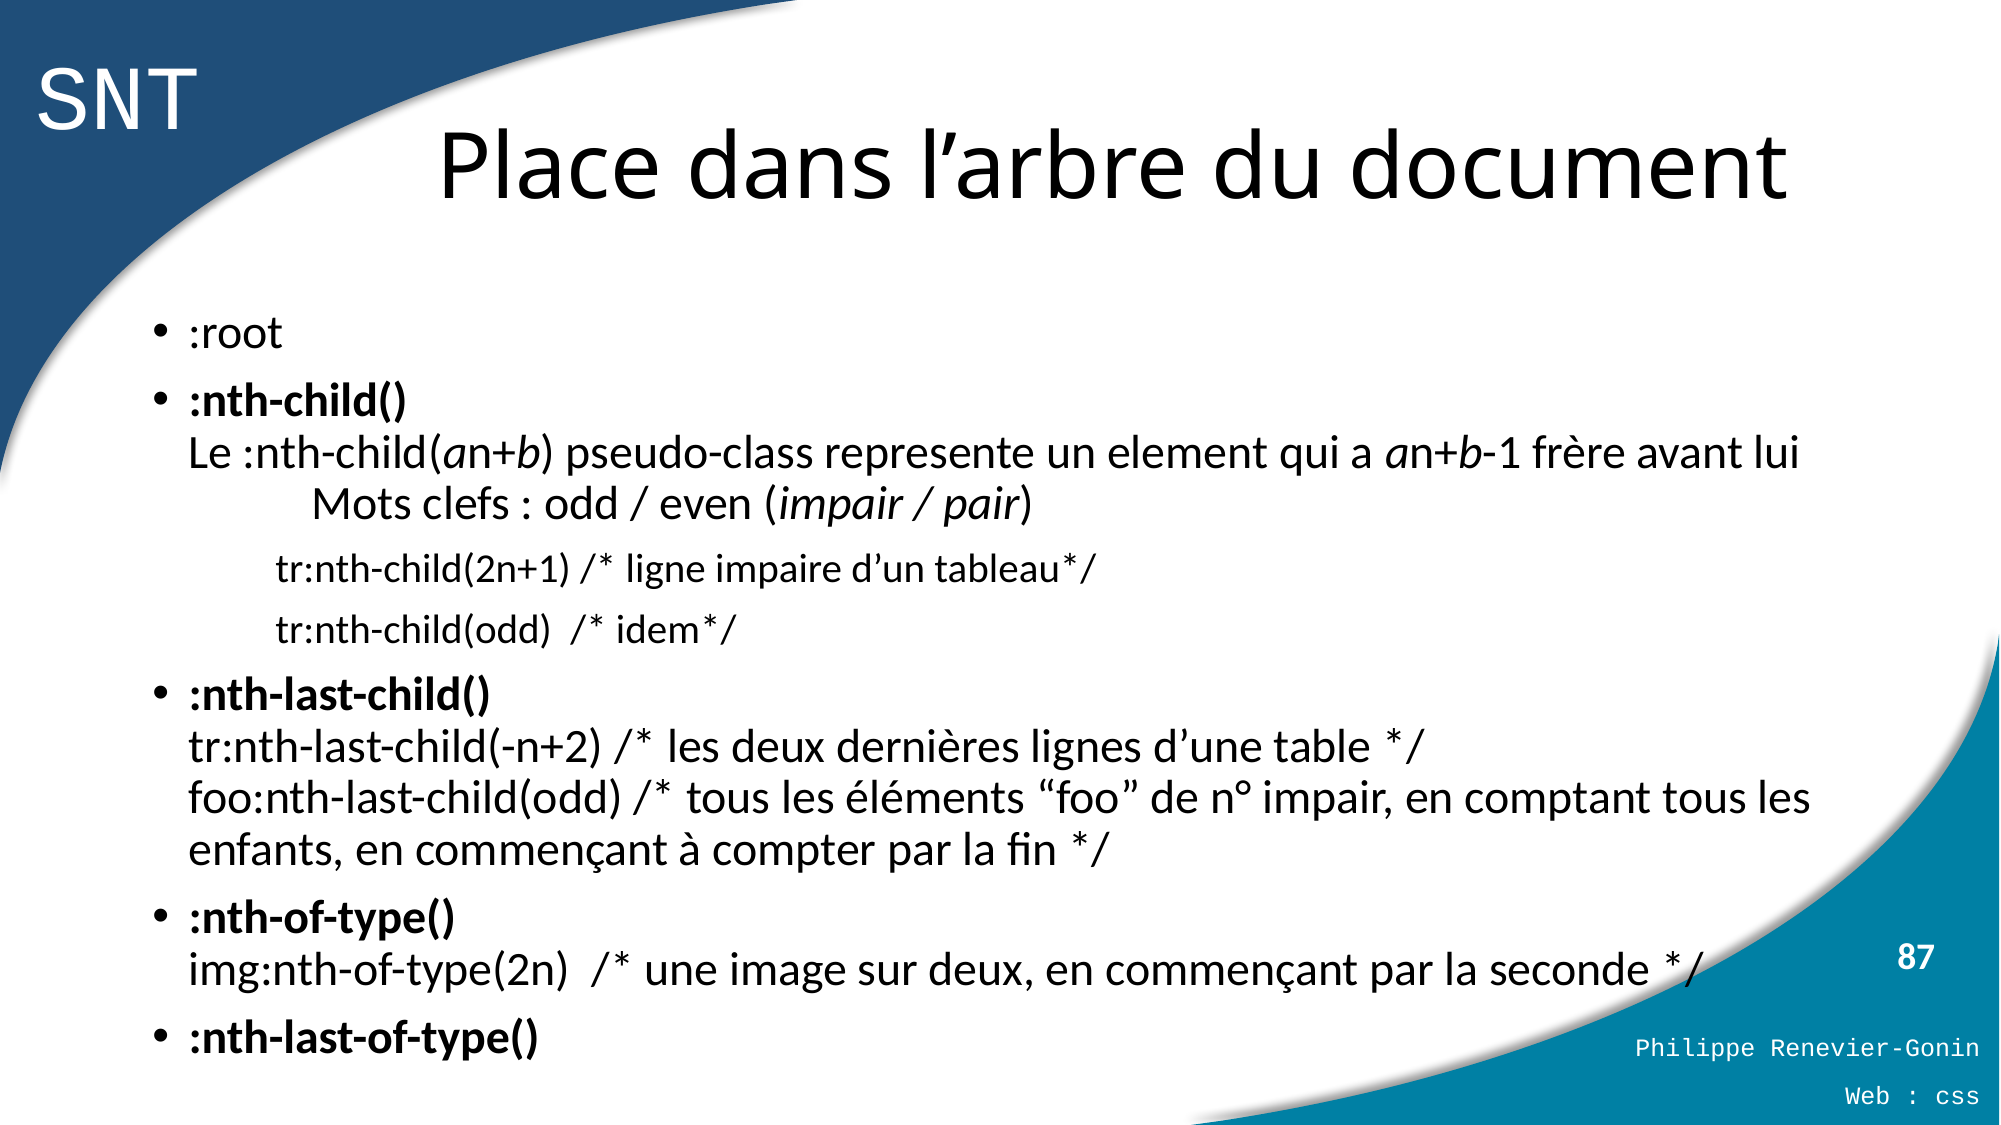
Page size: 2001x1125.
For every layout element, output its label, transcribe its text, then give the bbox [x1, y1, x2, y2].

list :root :nth-child() Le :nth-child(an+b) pseudo-class represente un element qui a an+b-1 frère avant lui Mots clefs : odd / even (impair / pair) tr:nth-child(2n+1) /* ligne impaire d’un tableau*/ tr:nth-child(odd) /* idem*/ :nth-last-child() tr:nth-last-child(-n+2) /* les deux dernières lignes d’une table */ foo:nth-last-child(odd) /* tous les éléments “foo” de n° impair, en comptant tous les enfants, en commençant à compter par la fin */ :nth-of-type() img:nth-of-type(2n) /* une image sur deux, en commençant par la seconde */ :nth-last-of-type() [137, 299, 1863, 1084]
title Place dans l’arbre du document [421, 59, 1863, 278]
